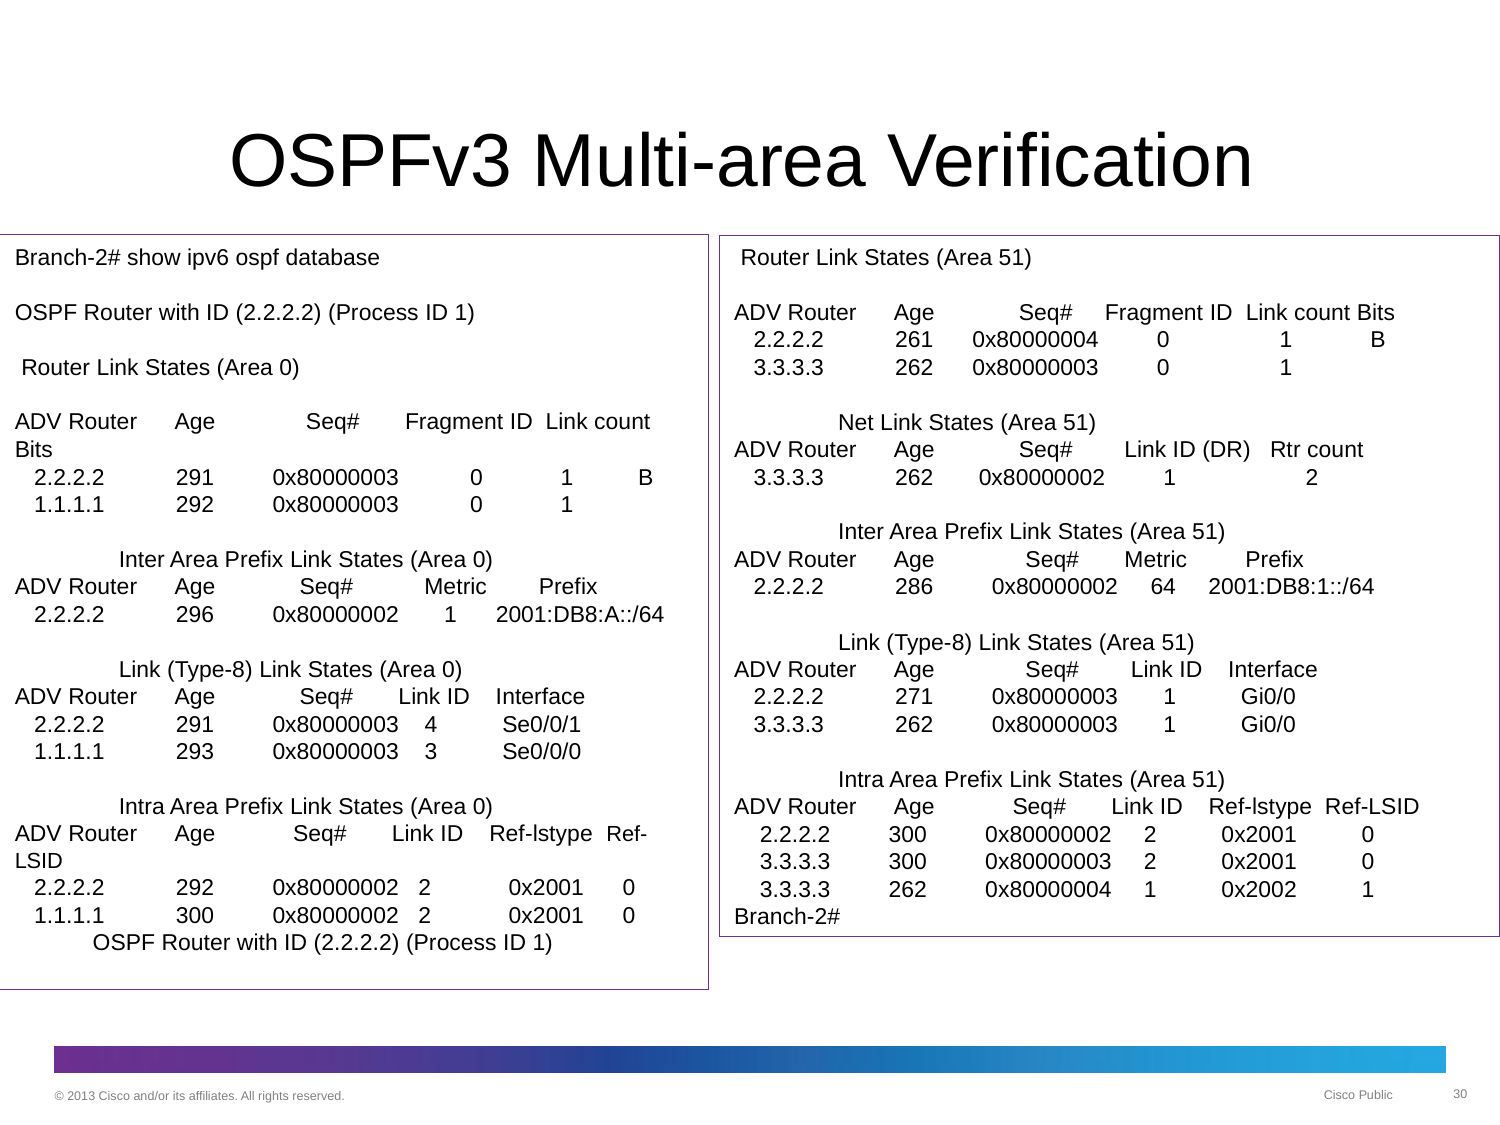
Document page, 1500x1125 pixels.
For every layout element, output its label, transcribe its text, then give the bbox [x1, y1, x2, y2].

picture [54, 1046, 1446, 1073]
title OSPFv3 Multi-area Verification [37, 70, 1447, 209]
text_box Router Link States (Area 51) ADV Router Age Seq# Fragment ID Link count Bits 2.2.2.2 261 0x80000004 0 1 B 3.3.3.3 262 0x80000003 0 1 Net Link States (Area 51) ADV Router Age Seq# Link ID (DR) Rtr count 3.3.3.3 262 0x80000002 1 2 Inter Area Prefix Link States (Area 51) ADV Router Age Seq# Metric Prefix 2.2.2.2 286 0x80000002 64 2001:DB8:1::/64 Link (Type-8) Link States (Area 51) ADV Router Age Seq# Link ID Interface 2.2.2.2 271 0x80000003 1 Gi0/0 3.3.3.3 262 0x80000003 1 Gi0/0 Intra Area Prefix Link States (Area 51) ADV Router Age Seq# Link ID Ref-lstype Ref-LSID 2.2.2.2 300 0x80000002 2 0x2001 0 3.3.3.3 300 0x80000003 2 0x2001 0 3.3.3.3 262 0x80000004 1 0x2002 1 Branch-2# [719, 235, 1500, 937]
text_box Branch-2# show ipv6 ospf database OSPF Router with ID (2.2.2.2) (Process ID 1) Router Link States (Area 0) ADV Router Age Seq# Fragment ID Link count Bits 2.2.2.2 291 0x80000003 0 1 B 1.1.1.1 292 0x80000003 0 1 Inter Area Prefix Link States (Area 0) ADV Router Age Seq# Metric Prefix 2.2.2.2 296 0x80000002 1 2001:DB8:A::/64 Link (Type-8) Link States (Area 0) ADV Router Age Seq# Link ID Interface 2.2.2.2 291 0x80000003 4 Se0/0/1 1.1.1.1 293 0x80000003 3 Se0/0/0 Intra Area Prefix Link States (Area 0) ADV Router Age Seq# Link ID Ref-lstype Ref-LSID 2.2.2.2 292 0x80000002 2 0x2001 0 1.1.1.1 300 0x80000002 2 0x2001 0 OSPF Router with ID (2.2.2.2) (Process ID 1) [0, 234, 709, 990]
